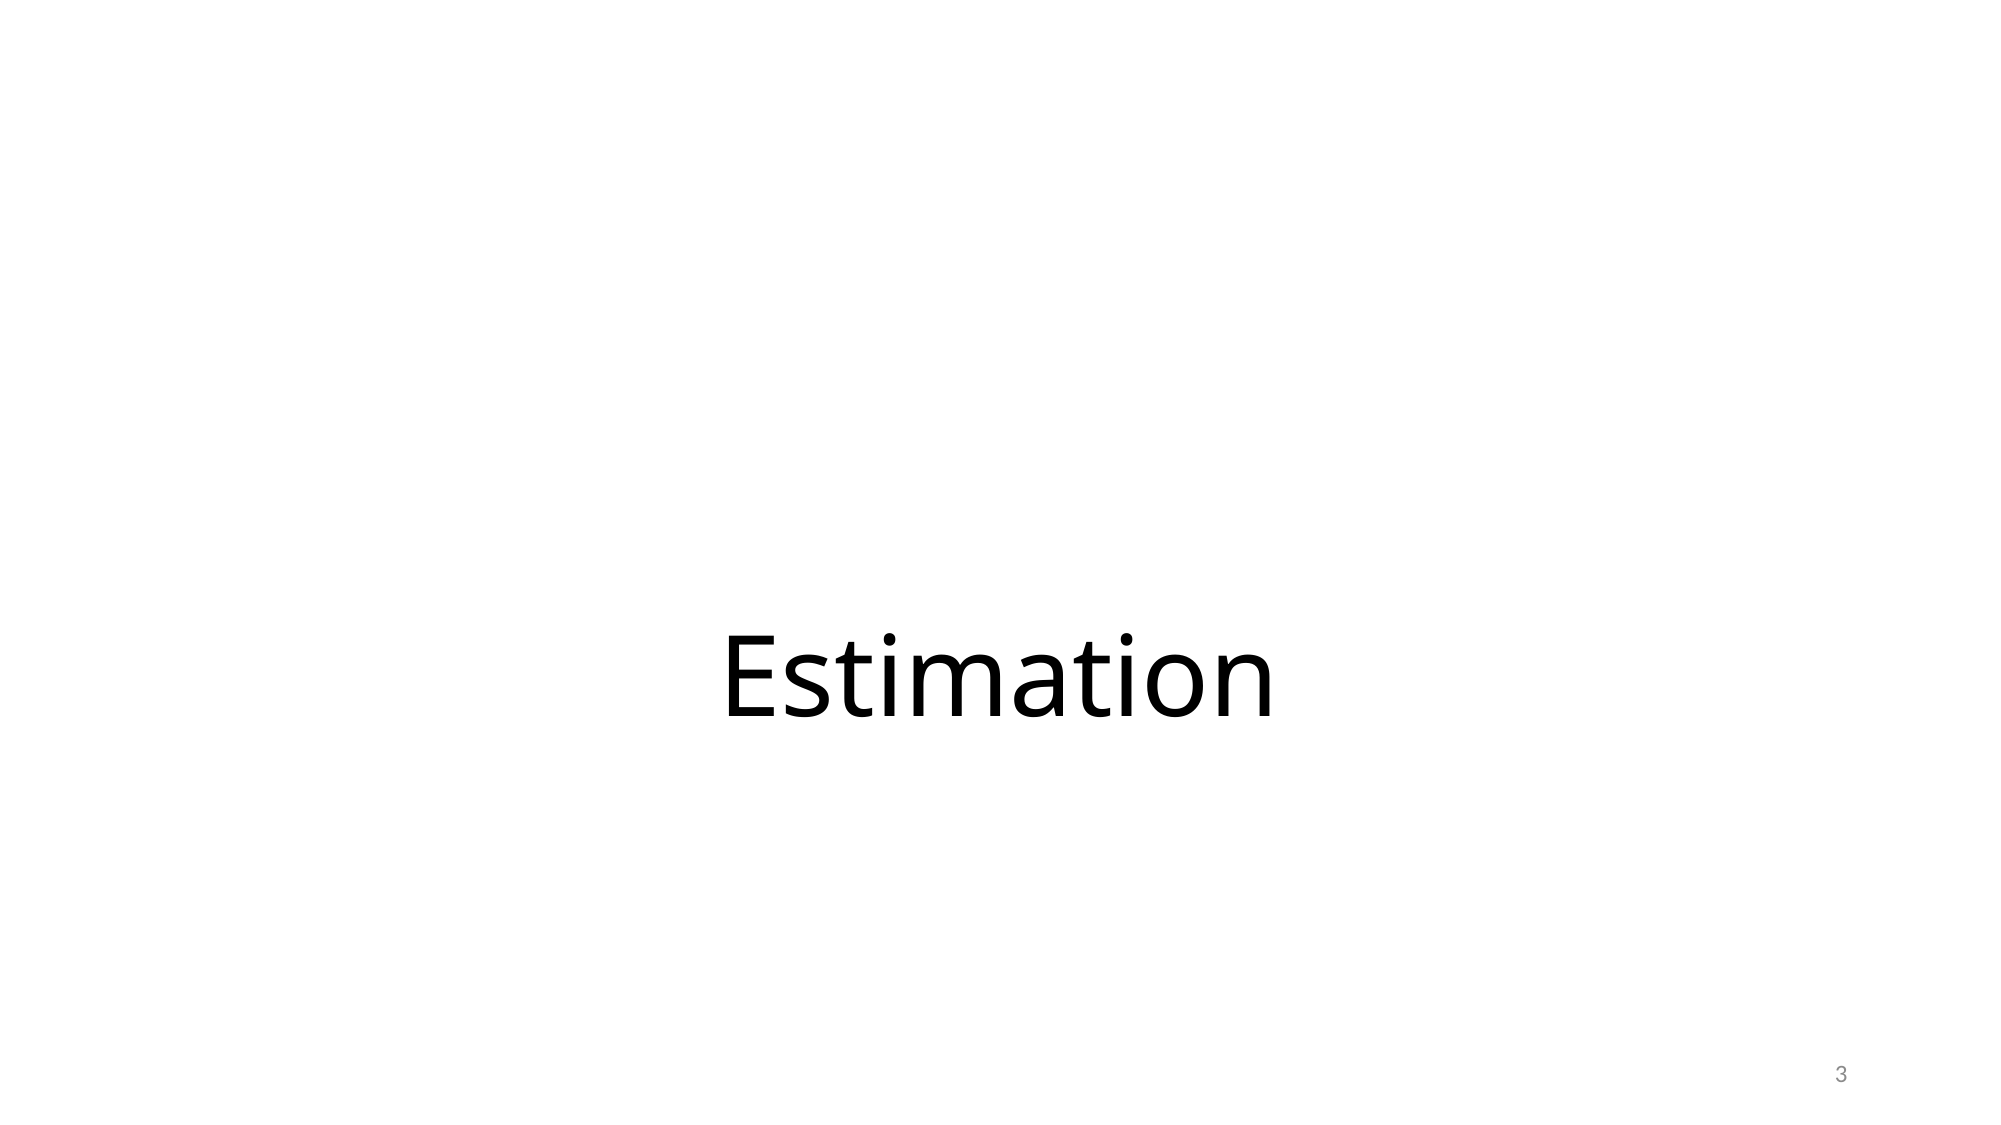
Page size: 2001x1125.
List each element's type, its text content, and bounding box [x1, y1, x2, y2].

title Estimation [136, 280, 1862, 749]
slide_number 3 [1412, 1042, 1863, 1103]
